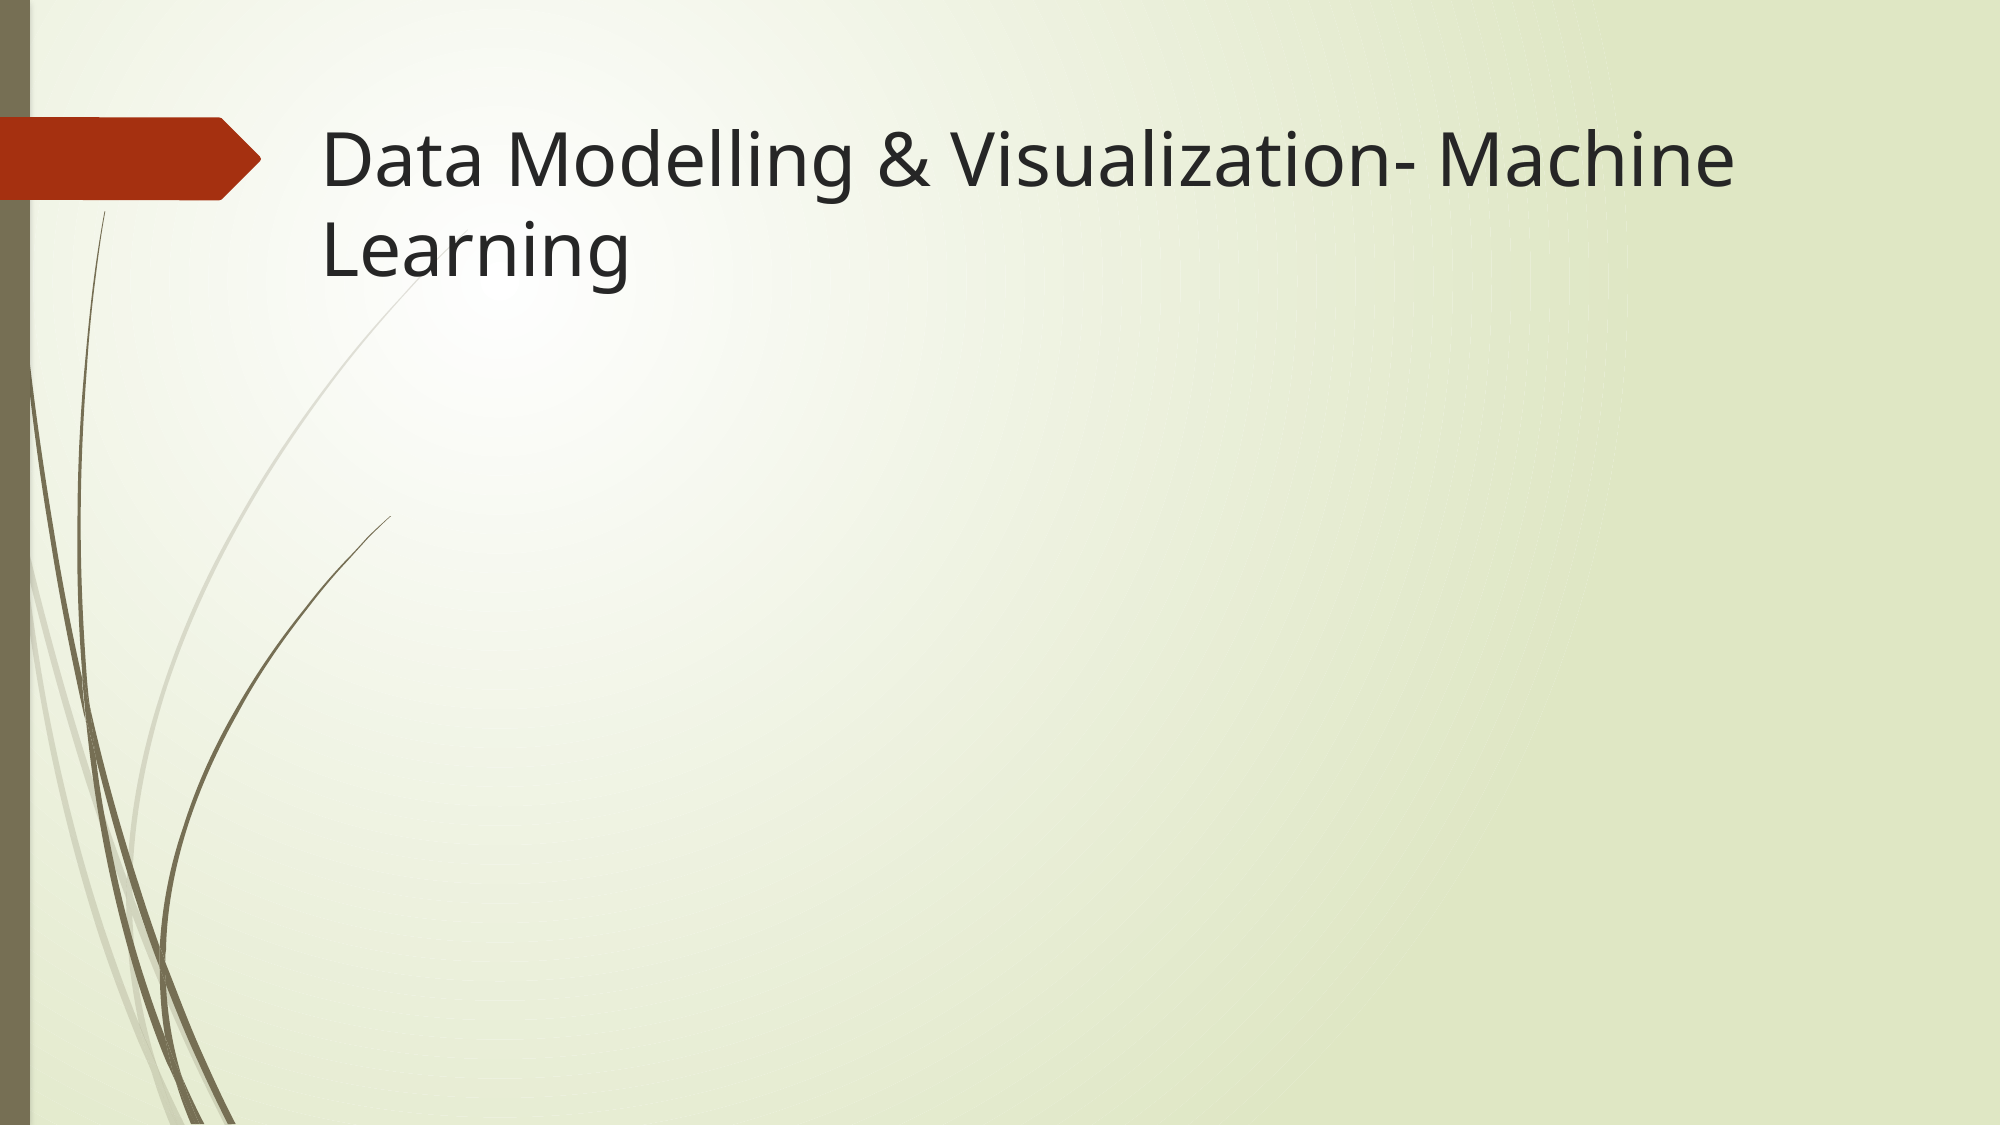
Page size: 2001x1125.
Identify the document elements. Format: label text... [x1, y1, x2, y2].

title Data Modelling & Visualization- Machine Learning [304, 104, 1767, 315]
